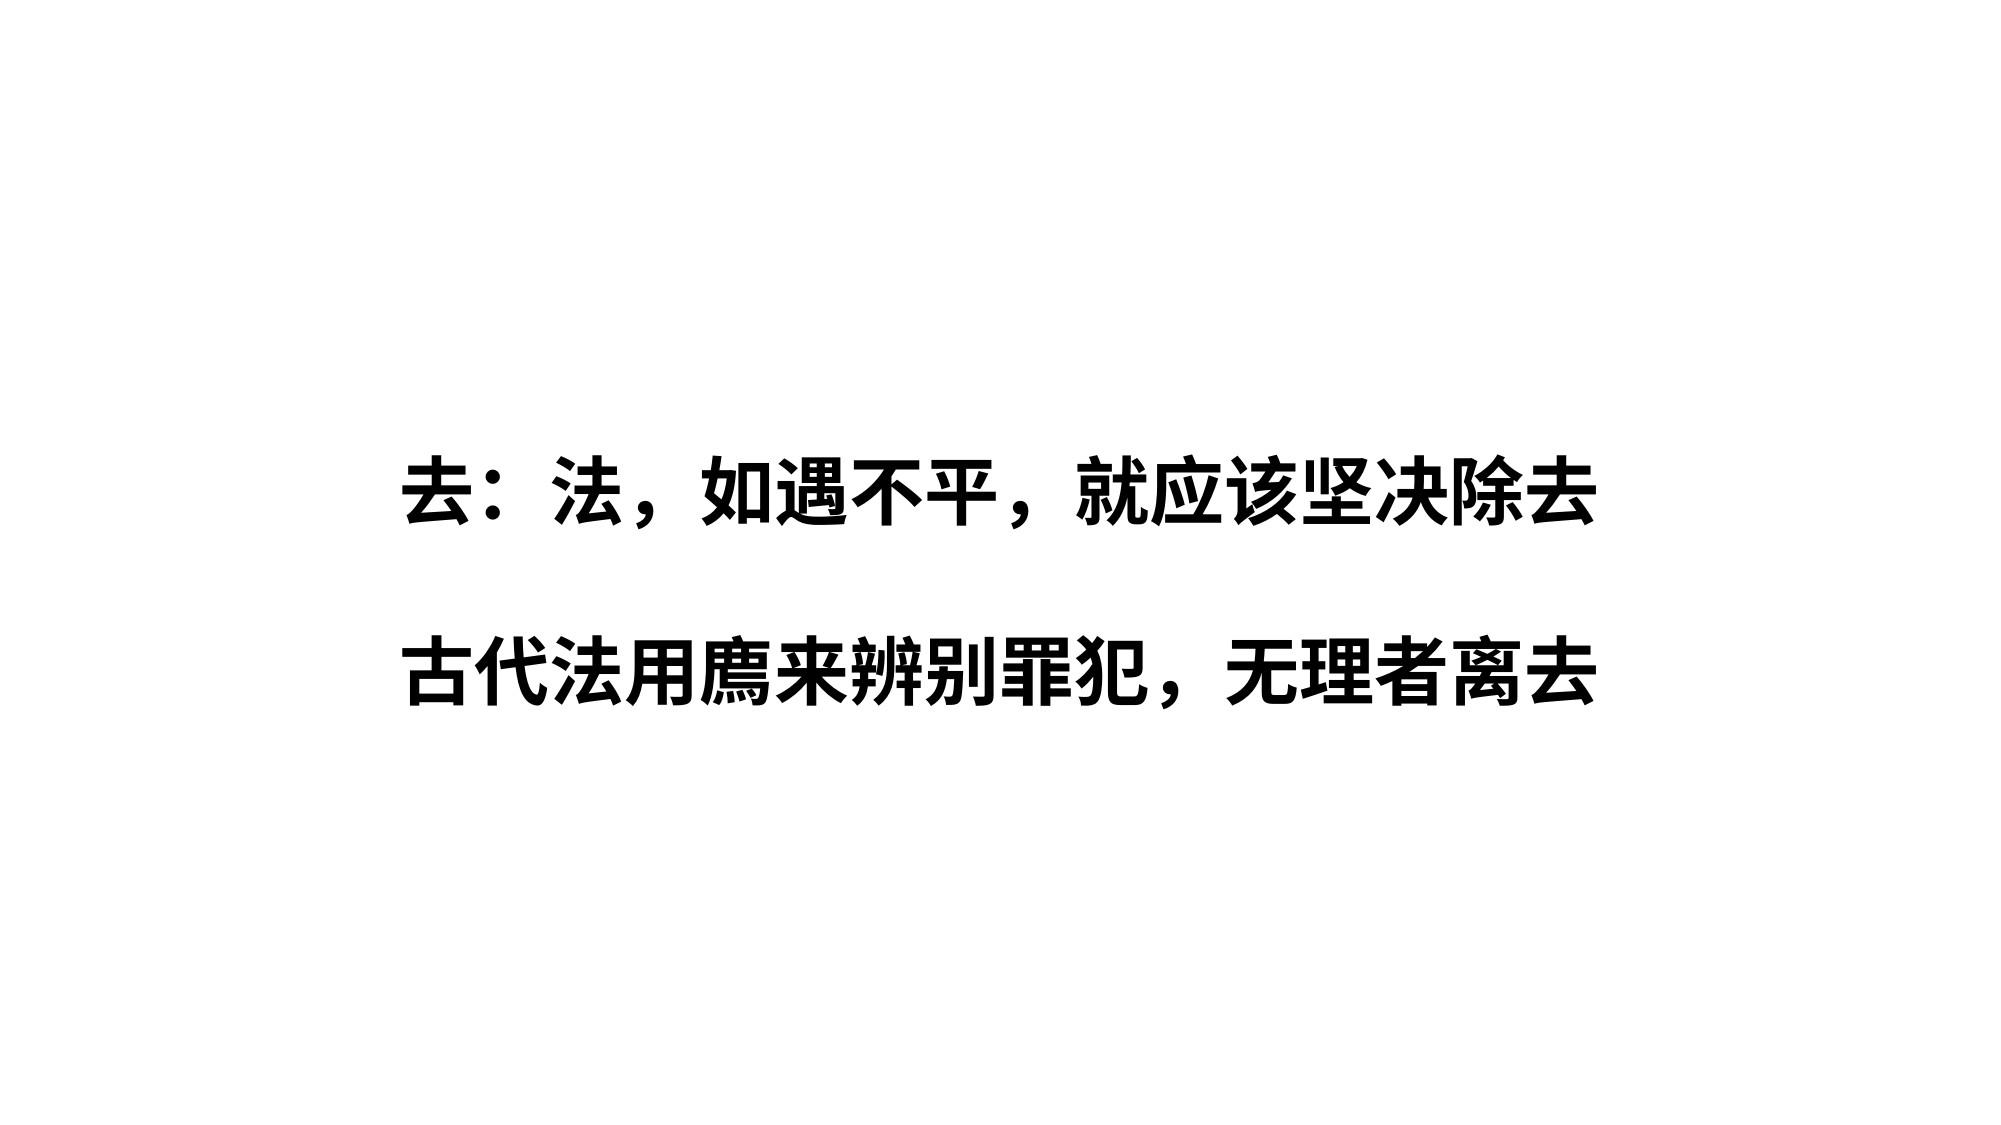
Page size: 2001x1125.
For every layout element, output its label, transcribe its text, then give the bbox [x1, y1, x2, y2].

list 去：法，如遇不平，就应该坚决除去 古代法用廌来辨别罪犯，无理者离去 [137, 332, 1863, 737]
